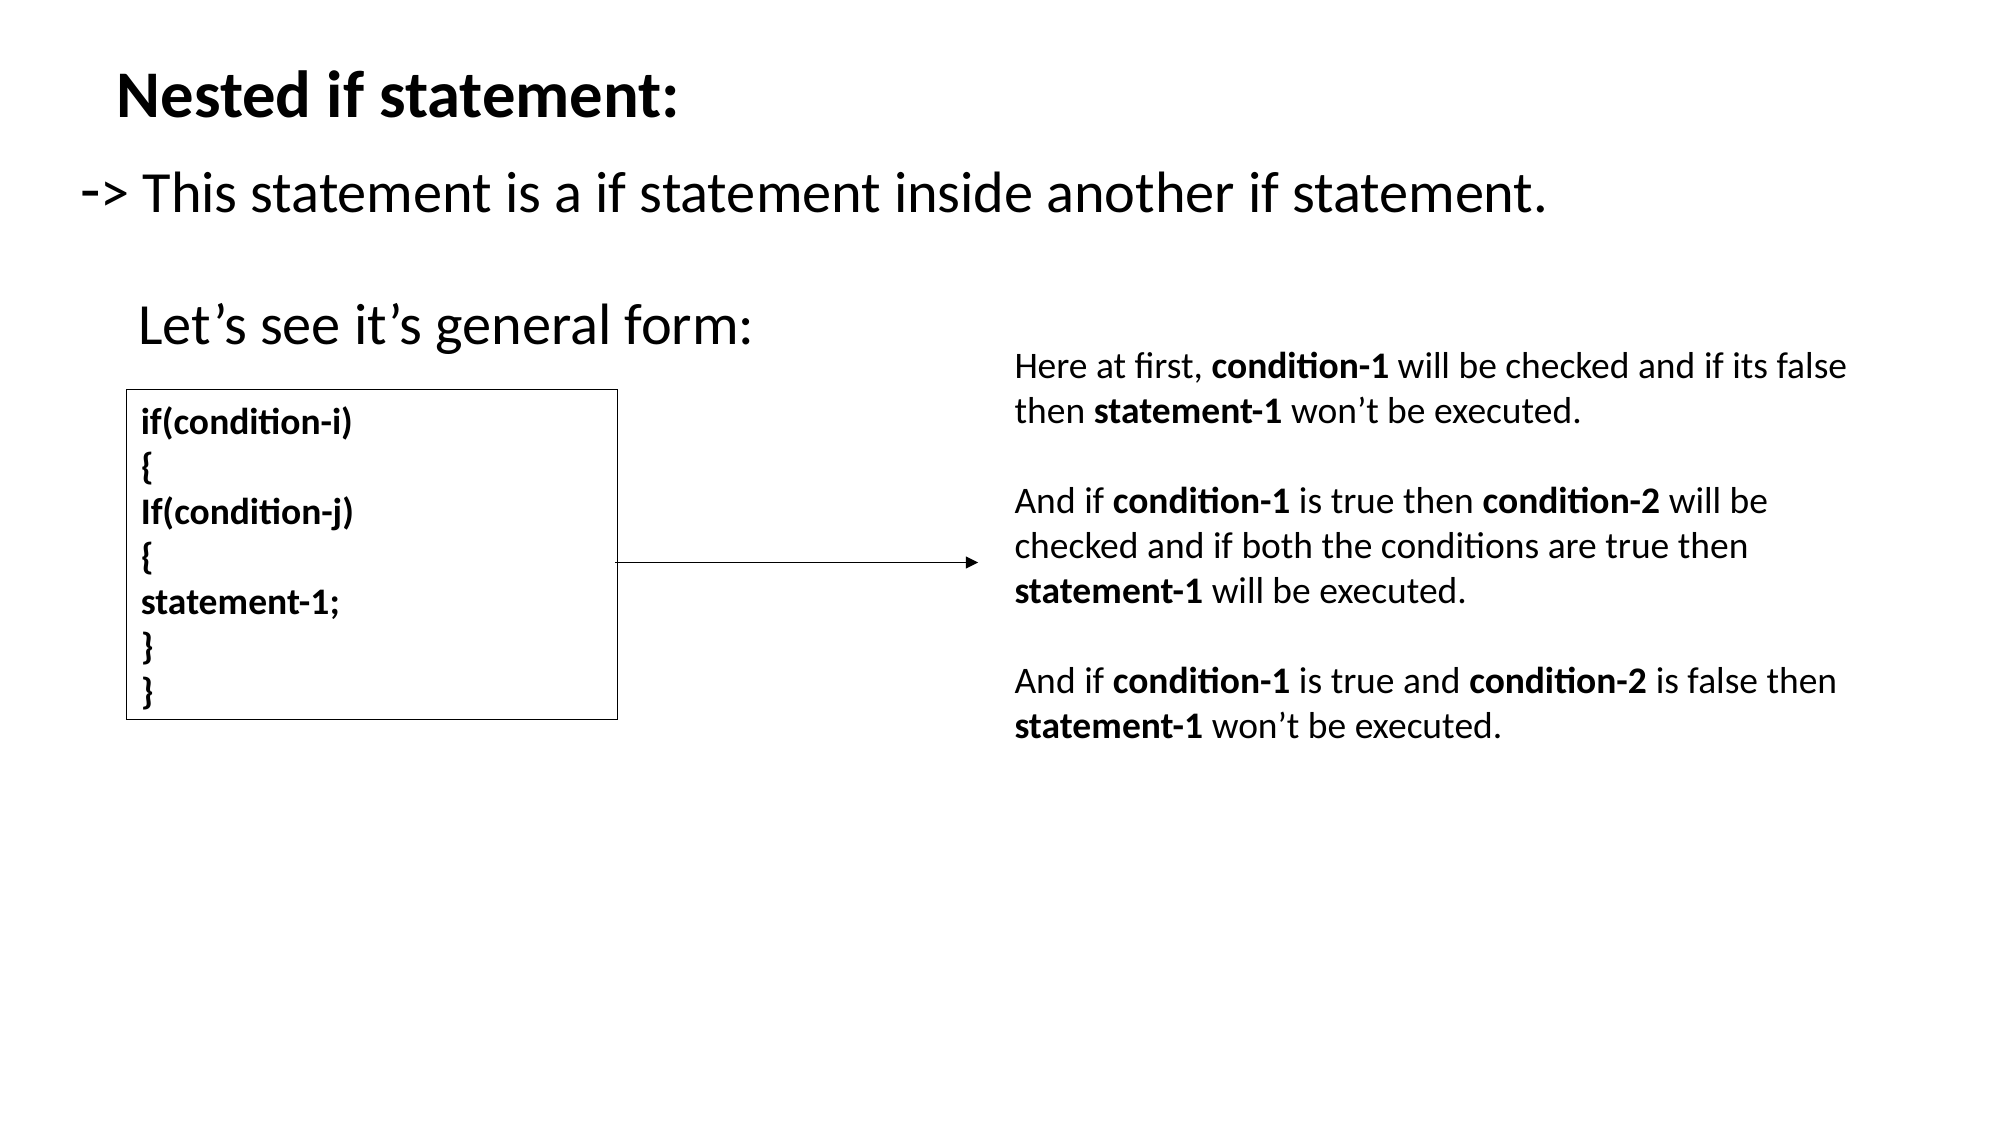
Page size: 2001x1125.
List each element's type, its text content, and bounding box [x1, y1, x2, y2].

text_box Let’s see it’s general form: [123, 278, 1650, 364]
text_box if(condition-i) { If(condition-j) { statement-1; } } [126, 389, 618, 720]
text_box Here at first, condition-1 will be checked and if its false then statement-1 won’t be executed. And if condition-1 is true then condition-2 will be checked and if both the conditions are true then statement-1 will be executed. And if condition-1 is true and condition-2 is false then statement-1 won’t be executed. [999, 333, 1874, 754]
text_box -> This statement is a if statement inside another if statement. [65, 138, 1857, 234]
text_box Nested if statement: [102, 43, 907, 138]
